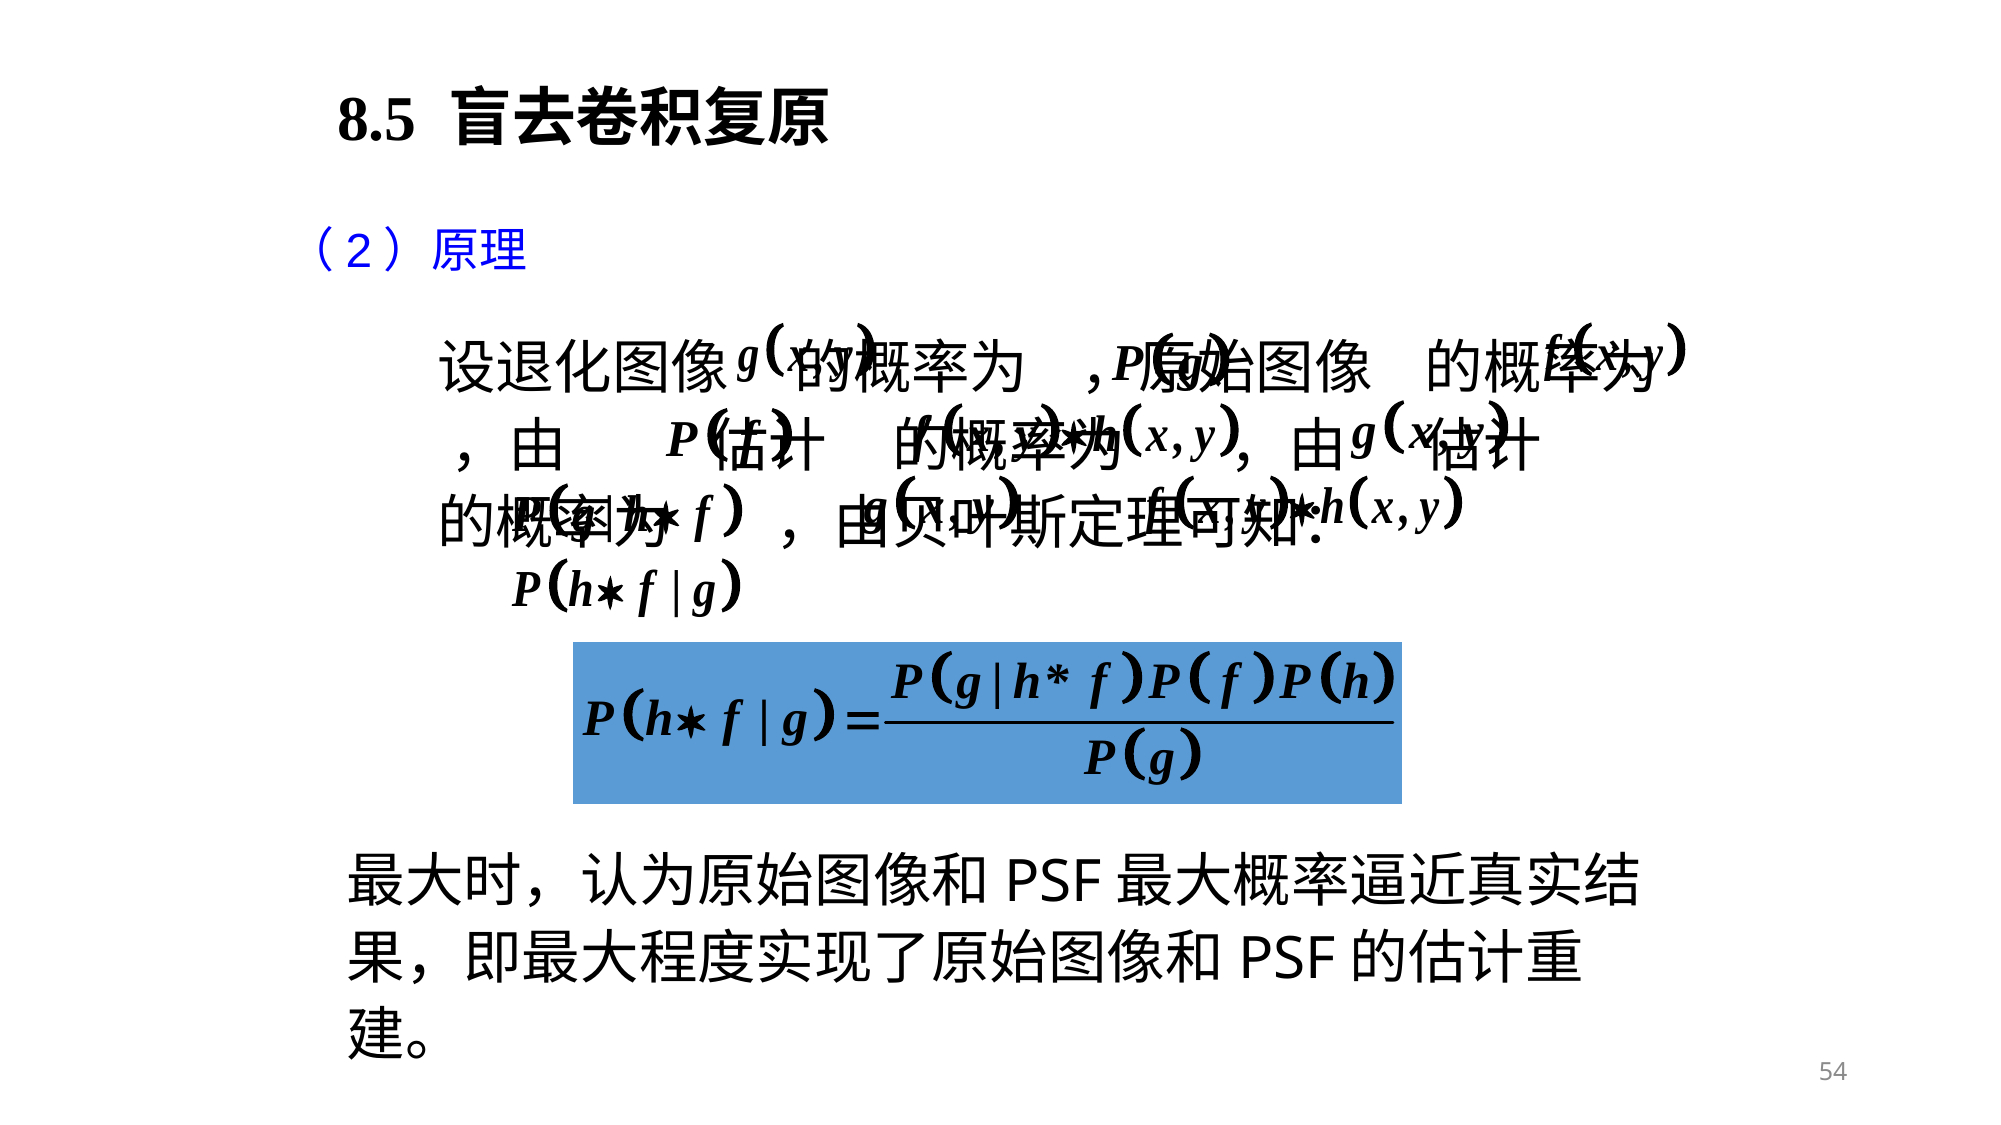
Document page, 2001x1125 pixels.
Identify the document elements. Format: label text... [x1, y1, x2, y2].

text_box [572, 642, 1402, 804]
slide_number 54 [1412, 1042, 1863, 1103]
text_box （2）原理 [267, 209, 547, 287]
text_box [397, 313, 1709, 645]
text_box 8.5 盲去卷积复原 [322, 50, 1076, 180]
text_box 最大时，认为原始图像和PSF最大概率逼近真实结果，即最大程度实现了原始图像和PSF的估计重建。 [306, 826, 1708, 1077]
